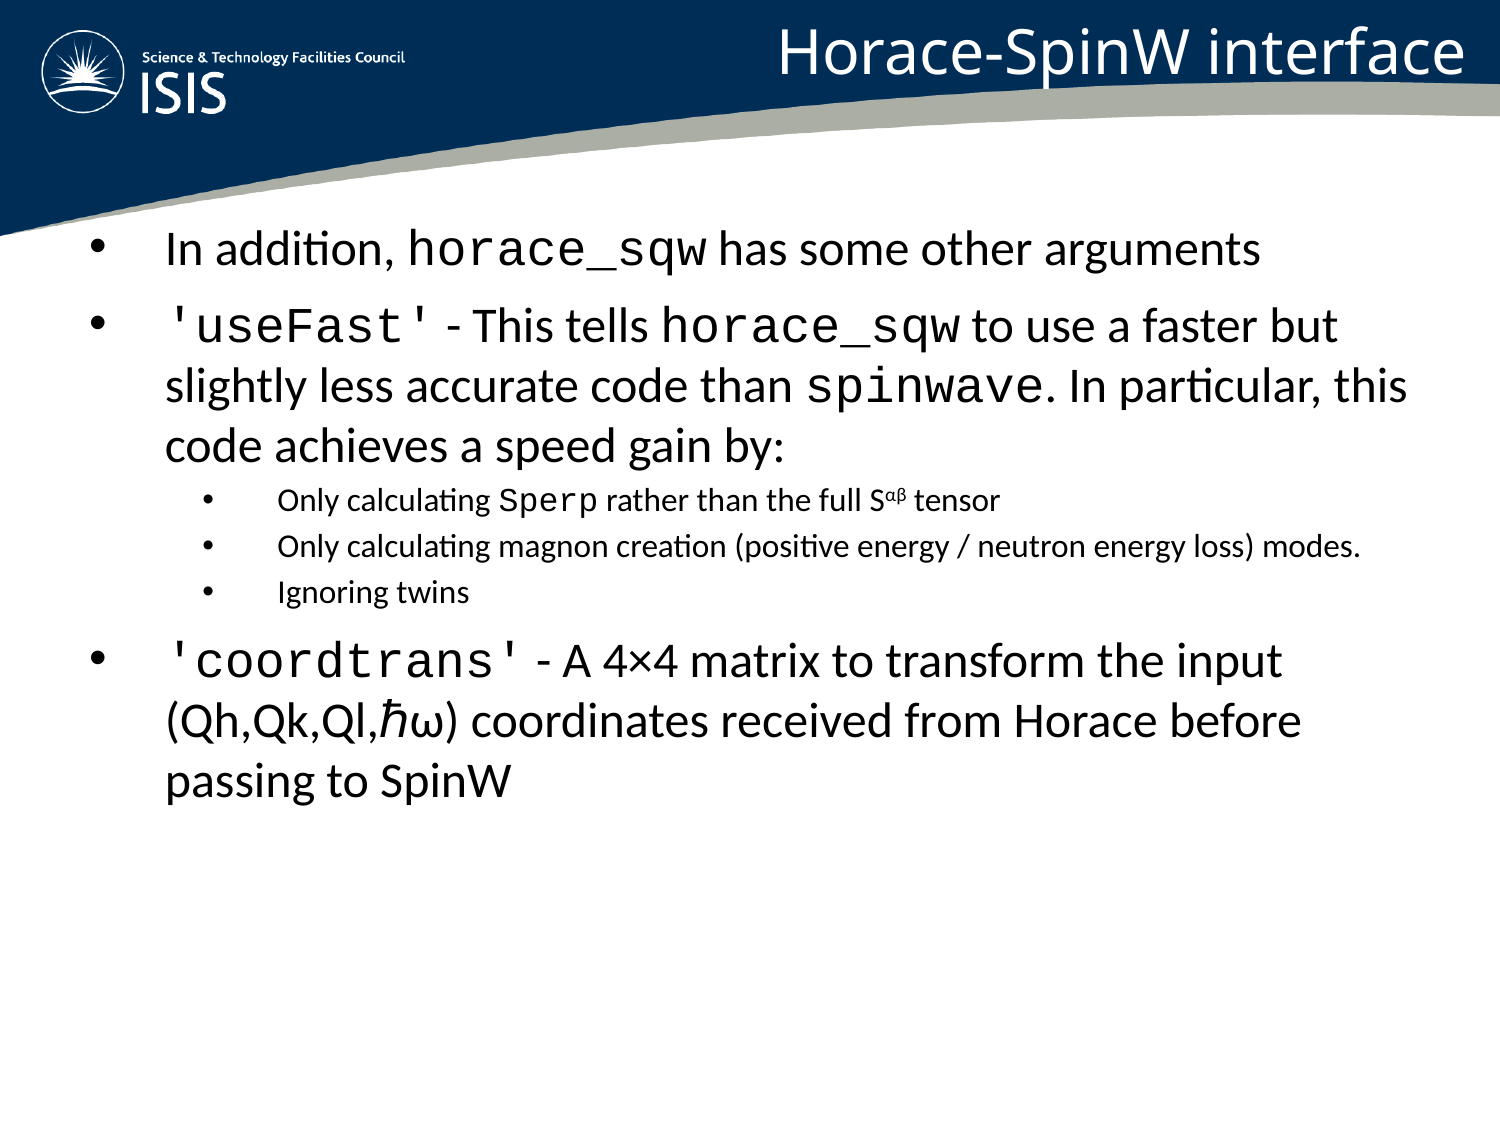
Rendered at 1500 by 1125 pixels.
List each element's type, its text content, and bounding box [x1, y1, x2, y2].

text_box Horace-SpinW interface [442, 3, 1483, 96]
text_box In addition, horace_sqw has some other arguments 'useFast' - This tells horace_sqw to use a faster but slightly less accurate code than spinwave. In particular, this code achieves a speed gain by: Only calculating Sperp rather than the full Sαβ tensor Only calculating magnon creation (positive energy / neutron energy loss) modes. Ignoring twins 'coordtrans' - A 4×4 matrix to transform the input (Qh,Qk,Ql,ℏω) coordinates received from Horace before passing to SpinW [74, 207, 1425, 1125]
picture [0, 0, 1500, 302]
